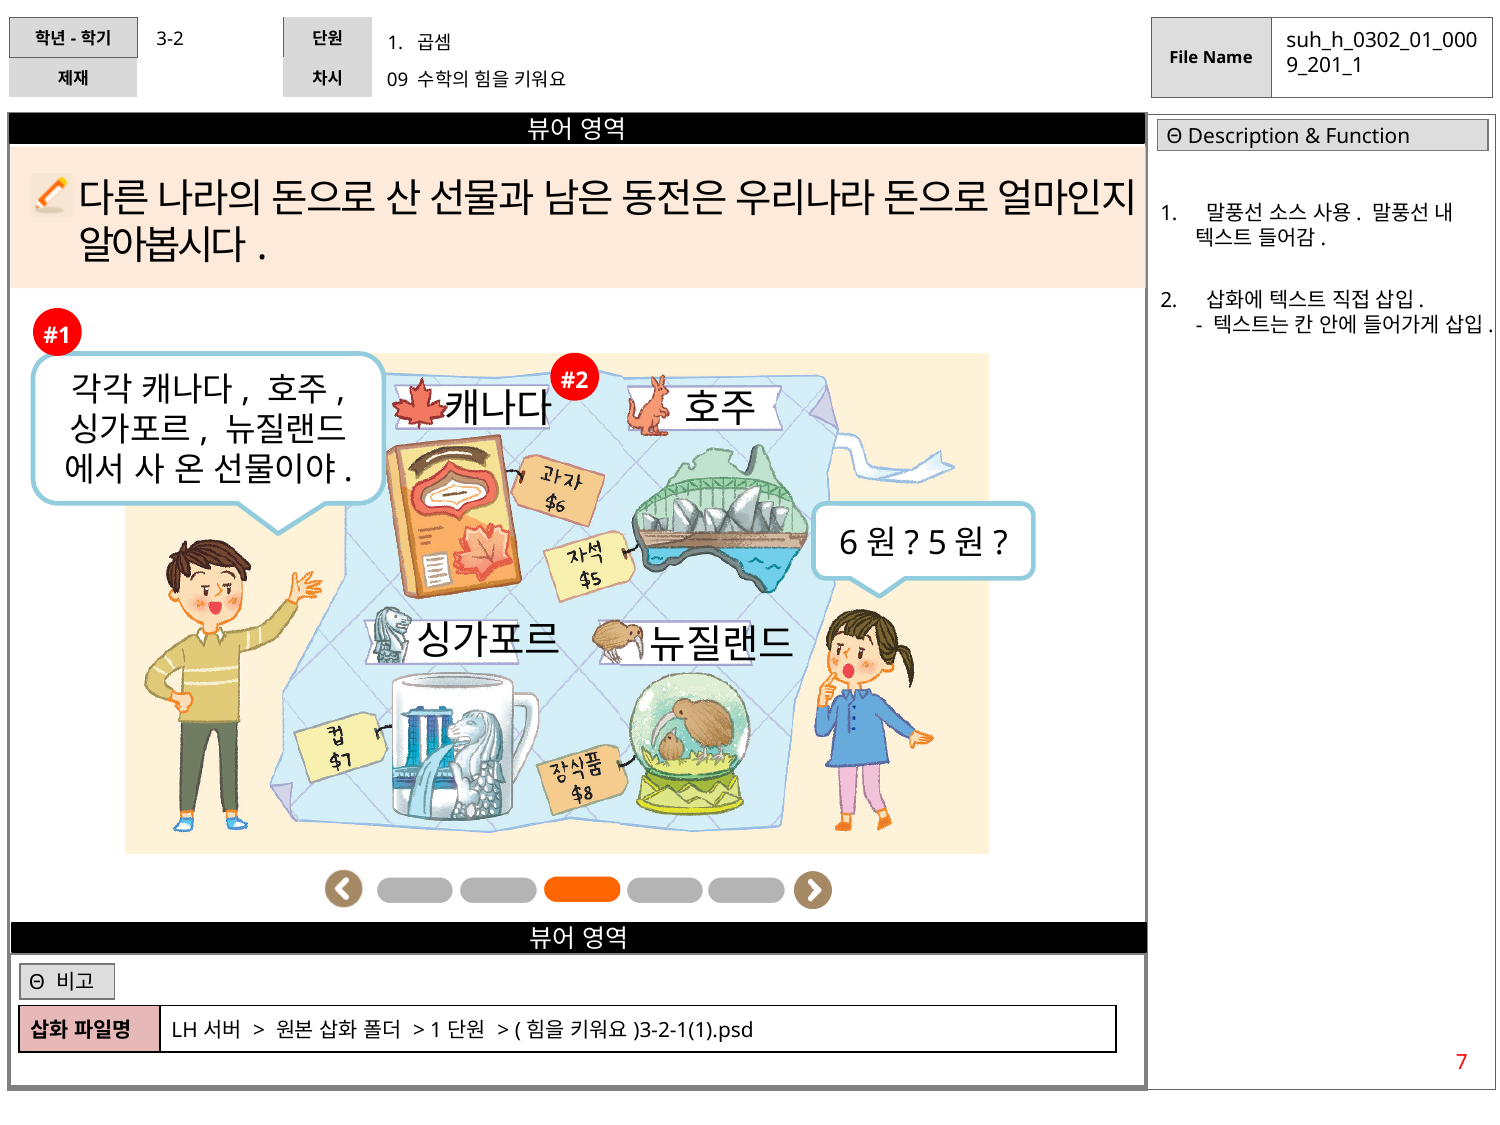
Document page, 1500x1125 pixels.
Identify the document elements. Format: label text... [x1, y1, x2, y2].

picture [125, 353, 989, 855]
table_header Θ Description & Function [1158, 120, 1487, 150]
text_box 다른 나라의 돈으로 산 선물과 남은 동전은 우리나라 돈으로 얼마인지 알아봅시다. [63, 165, 1145, 275]
text_box 각각 캐나다, 호주, 싱가포르, 뉴질랜드 에서 사 온 선물이야. [30, 351, 126, 506]
text_box 6원? 5원? [994, 501, 1036, 581]
table_header 삽화 파일명 [20, 1006, 159, 1051]
table_header LH서버 > 원본 삽화 폴더 > 1단원 > (힘을 키워요)3-2-1(1).psd [161, 1006, 1115, 1051]
picture [790, 869, 833, 911]
text_box #1 [30, 305, 84, 359]
picture [374, 874, 455, 905]
text_box [9, 145, 1148, 290]
picture [542, 874, 621, 905]
text_box suh_h_0302_01_0009_201_1 [1271, 18, 1500, 84]
text_box 말풍선 소스 사용. 말풍선 내 텍스트 들어감. 삽화에 텍스트 직접 삽입. - 텍스트는 칸 안에 들어가게 삽입. [1145, 160, 1500, 345]
picture [457, 874, 538, 905]
picture [31, 173, 73, 218]
picture [624, 874, 786, 905]
picture [322, 867, 365, 910]
